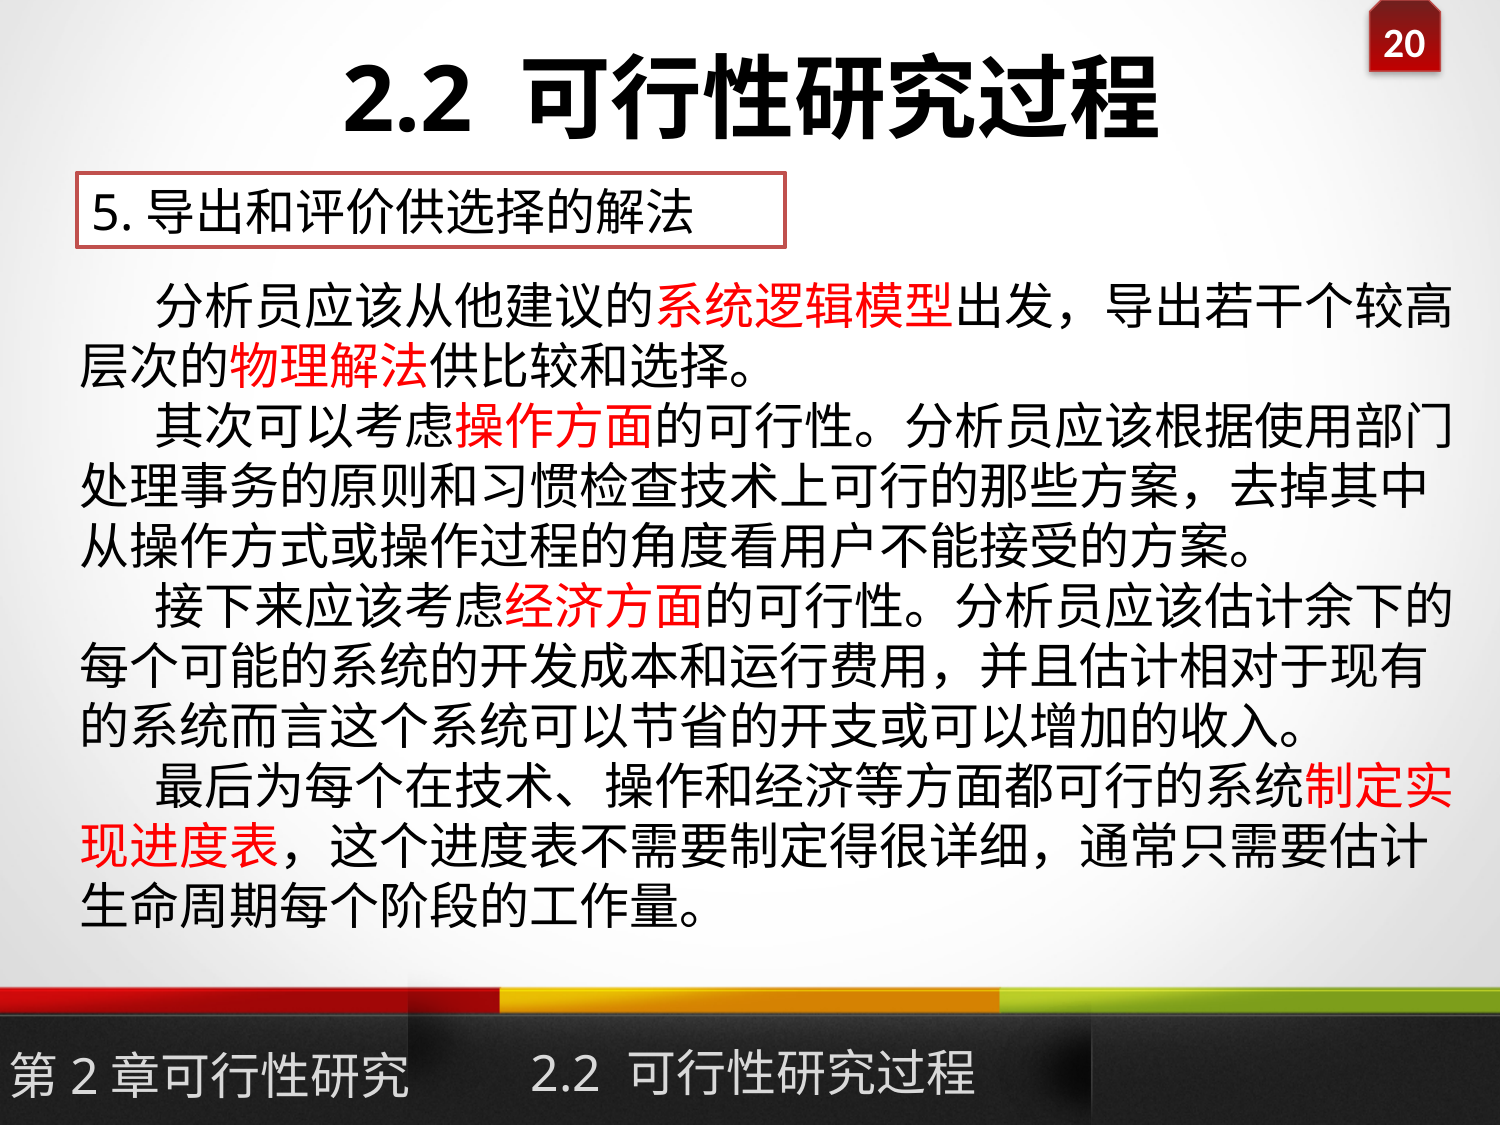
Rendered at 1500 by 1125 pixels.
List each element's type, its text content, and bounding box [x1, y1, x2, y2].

text_box 2.2 可行性研究过程 [478, 1032, 1029, 1111]
picture [0, 0, 1500, 1125]
title 2.2 可行性研究过程 [76, 0, 1428, 189]
text_box 5.导出和评价供选择的解法 [75, 171, 787, 249]
text_box 分析员应该从他建议的系统逻辑模型出发，导出若干个较高层次的物理解法供比较和选择。 其次可以考虑操作方面的可行性。分析员应该根据使用部门处理事务的原则和习惯检查技术上可行的那些方案，去掉其中从操作方式或操作过程的角度看用户不能接受的方案。 接下来应该考虑经济方面的可行性。分析员应该估计余下的每个可能的系统的开发成本和运行费用，并且估计相对于现有的系统而言这个系统可以节省的开支或可以增加的收入。 最后为每个在技术、操作和经济等方面都可行的系统制定实现进度表，这个进度表不需要制定得很详细，通常只需要估计生命周期每个阶段的工作量。 [64, 267, 1483, 942]
text_box 第2章可行性研究 [0, 1035, 437, 1114]
